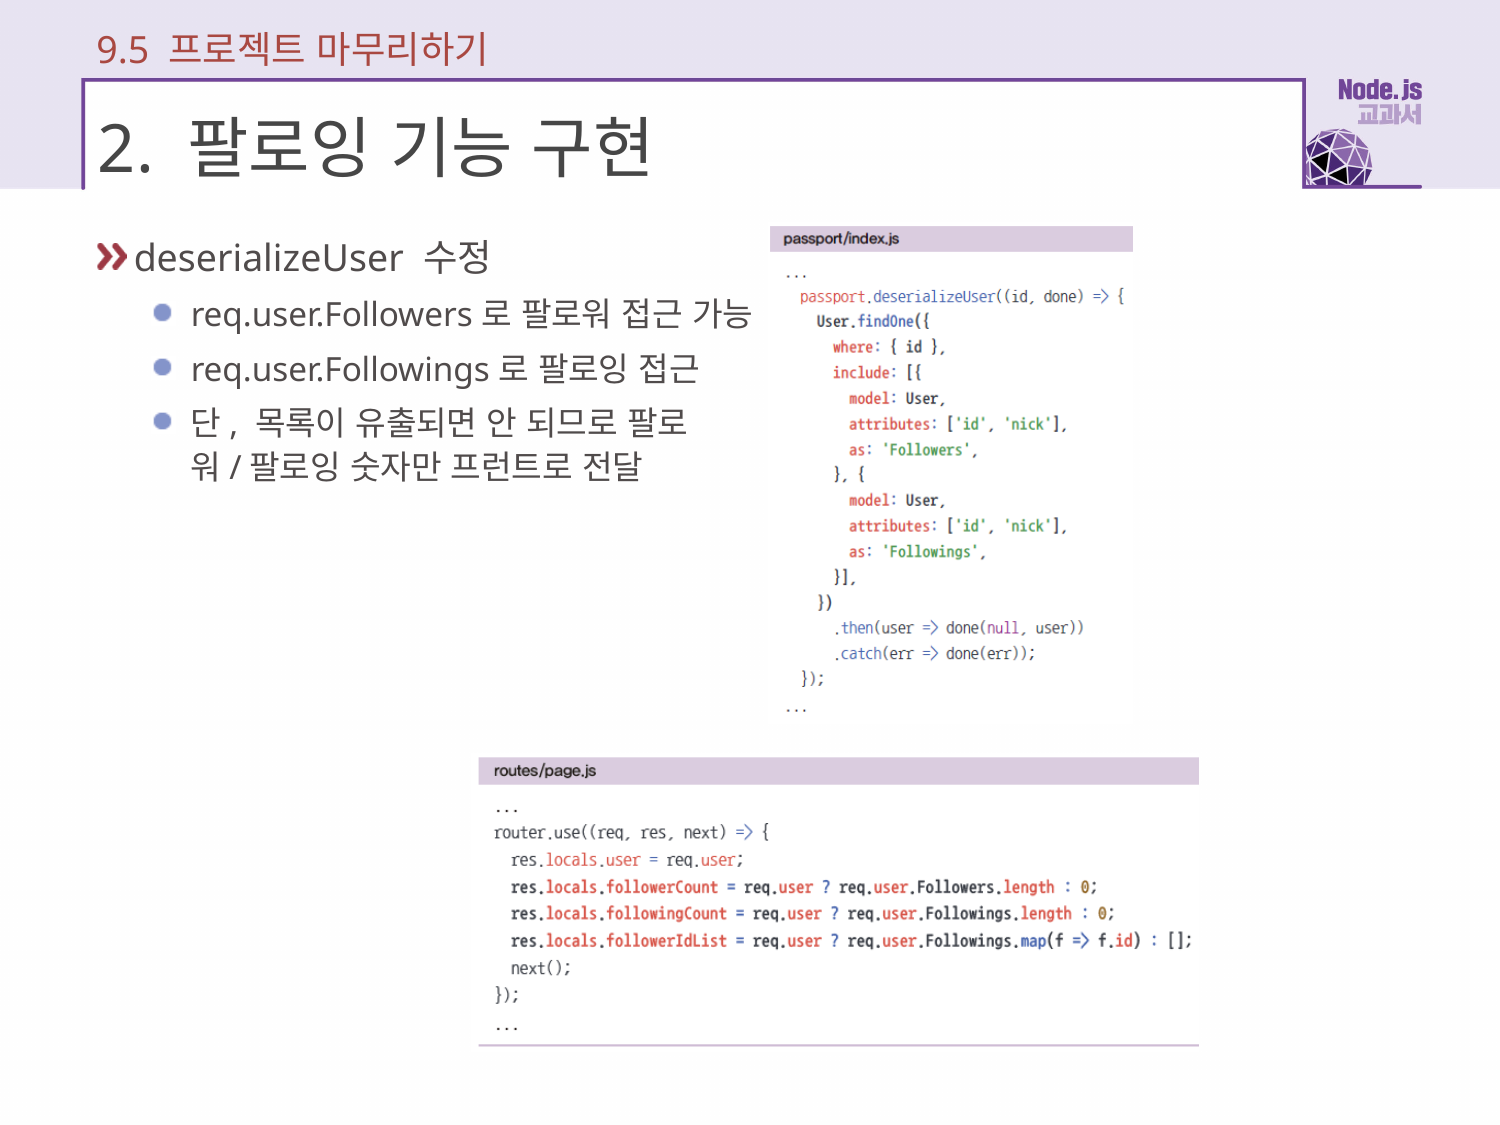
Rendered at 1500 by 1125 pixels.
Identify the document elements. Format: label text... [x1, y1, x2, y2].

picture [0, 0, 1500, 1125]
title 2. 팔로잉 기능 구현 [82, 61, 1413, 193]
text_box 9.5 프로젝트 마무리하기 [81, 14, 835, 62]
list deserializeUser 수정 req.user.Followers로 팔로워 접근 가능 req.user.Followings로 팔로잉 접근 단, 목록이 유출되면 안 되므로 팔로워/팔로잉 숫자만 프런트로 전달 [81, 222, 769, 1040]
